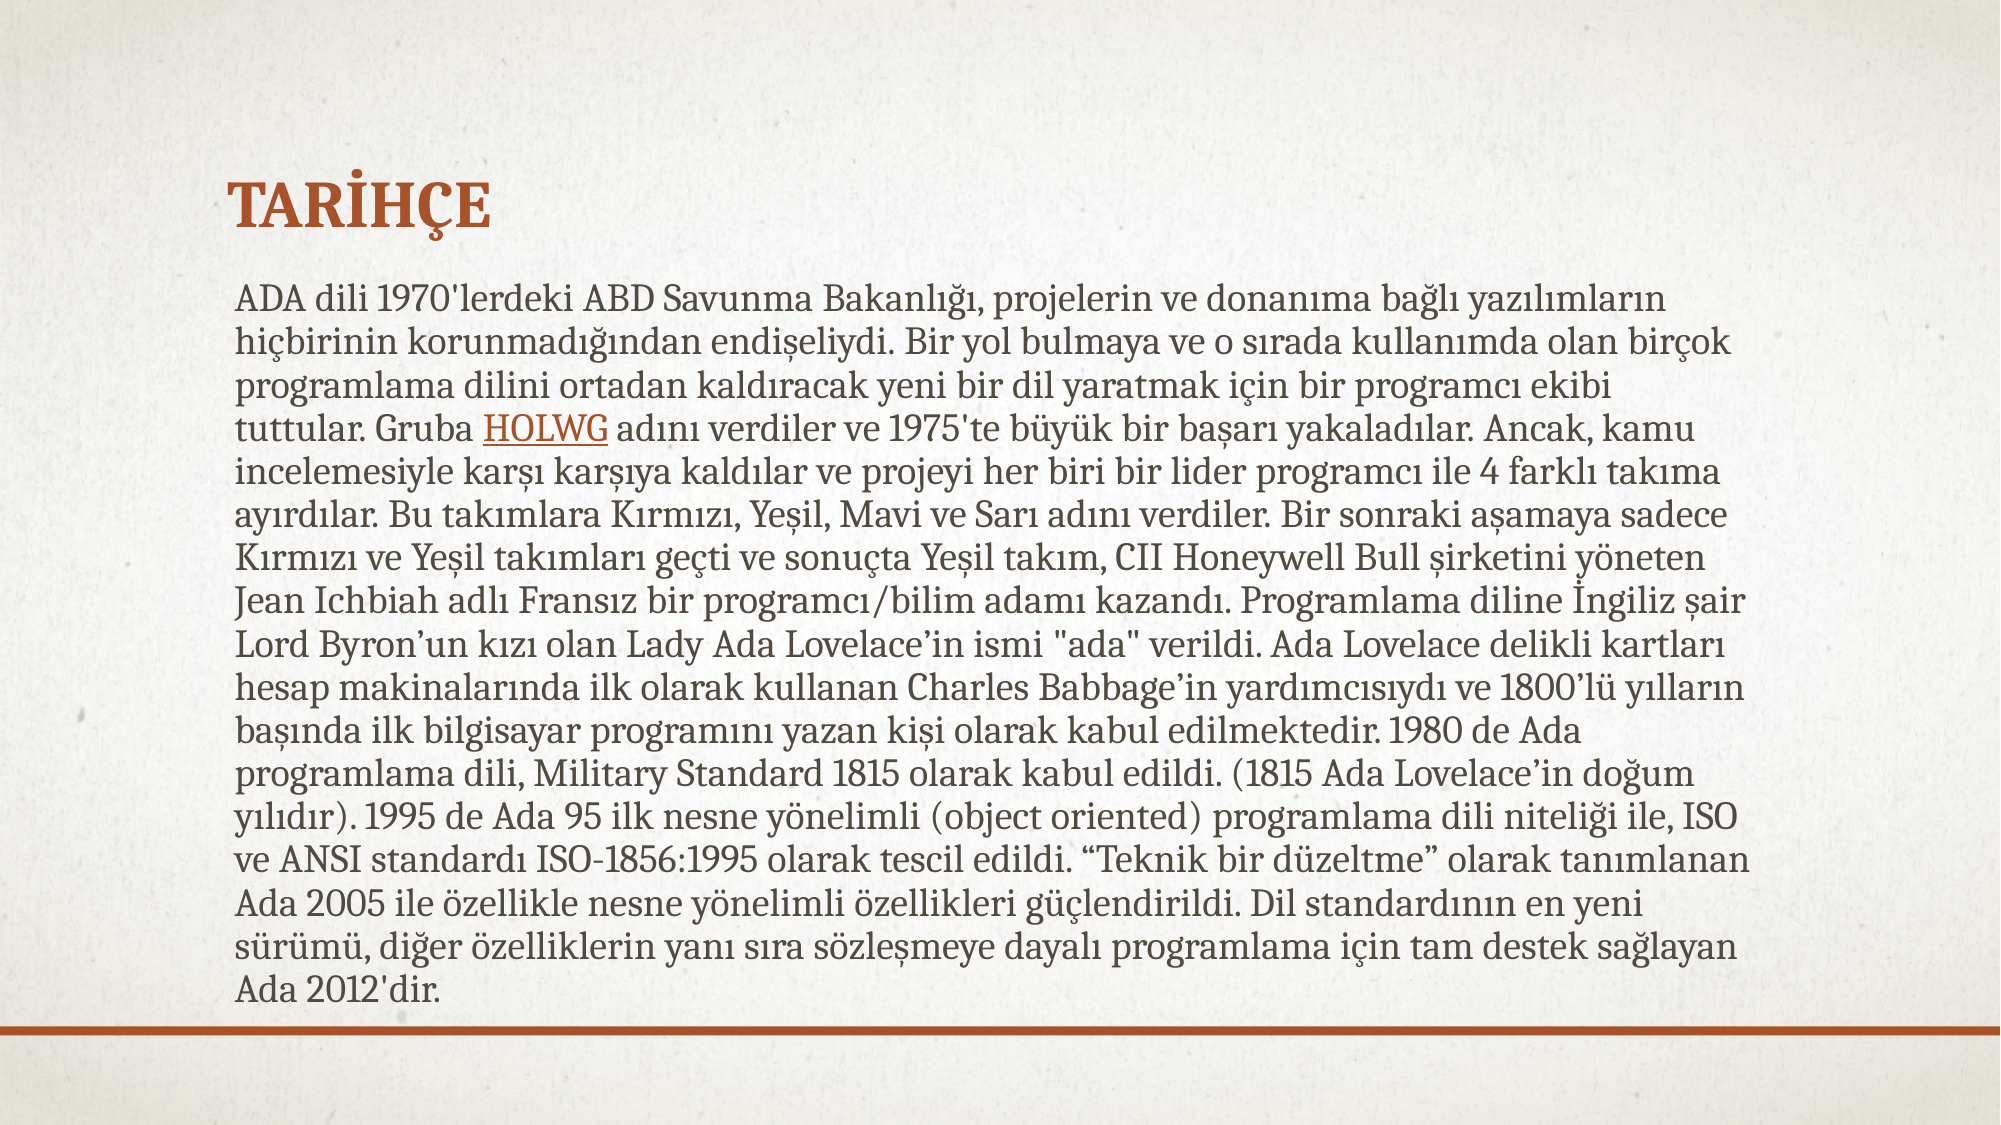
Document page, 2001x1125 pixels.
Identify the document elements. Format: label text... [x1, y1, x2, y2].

picture [0, 0, 2001, 1125]
title Tarihçe [212, 62, 1788, 250]
list ADA dili 1970'lerdeki ABD Savunma Bakanlığı, projelerin ve donanıma bağlı yazılımların hiçbirinin korunmadığından endişeliydi. Bir yol bulmaya ve o sırada kullanımda olan birçok programlama dilini ortadan kaldıracak yeni bir dil yaratmak için bir programcı ekibi tuttular. Gruba HOLWG adını verdiler ve 1975'te büyük bir başarı yakaladılar. Ancak, kamu incelemesiyle karşı karşıya kaldılar ve projeyi her biri bir lider programcı ile 4 farklı takıma ayırdılar. Bu takımlara Kırmızı, Yeşil, Mavi ve Sarı adını verdiler. Bir sonraki aşamaya sadece Kırmızı ve Yeşil takımları geçti ve sonuçta Yeşil takım, CII Honeywell Bull şirketini yöneten Jean Ichbiah adlı Fransız bir programcı/bilim adamı kazandı. Programlama diline İngiliz şair Lord Byron’un kızı olan Lady Ada Lovelace’in ismi "ada" verildi. Ada Lovelace delikli kartları hesap makinalarında ilk olarak kullanan Charles Babbage’in yardımcısıydı ve 1800’lü yılların başında ilk bilgisayar programını yazan kişi olarak kabul edilmektedir. 1980 de Ada programlama dili, Military Standard 1815 olarak kabul edildi. (1815 Ada Lovelace’in doğum yılıdır). 1995 de Ada 95 ilk nesne yönelimli (object oriented) programlama dili niteliği ile, ISO ve ANSI standardı ISO-1856:1995 olarak tescil edildi. “Teknik bir düzeltme” olarak tanımlanan Ada 2005 ile özellikle nesne yönelimli özellikleri güçlendirildi. Dil standardının en yeni sürümü, diğer özelliklerin yanı sıra sözleşmeye dayalı programlama için tam destek sağlayan Ada 2012'dir. [212, 269, 1788, 1025]
